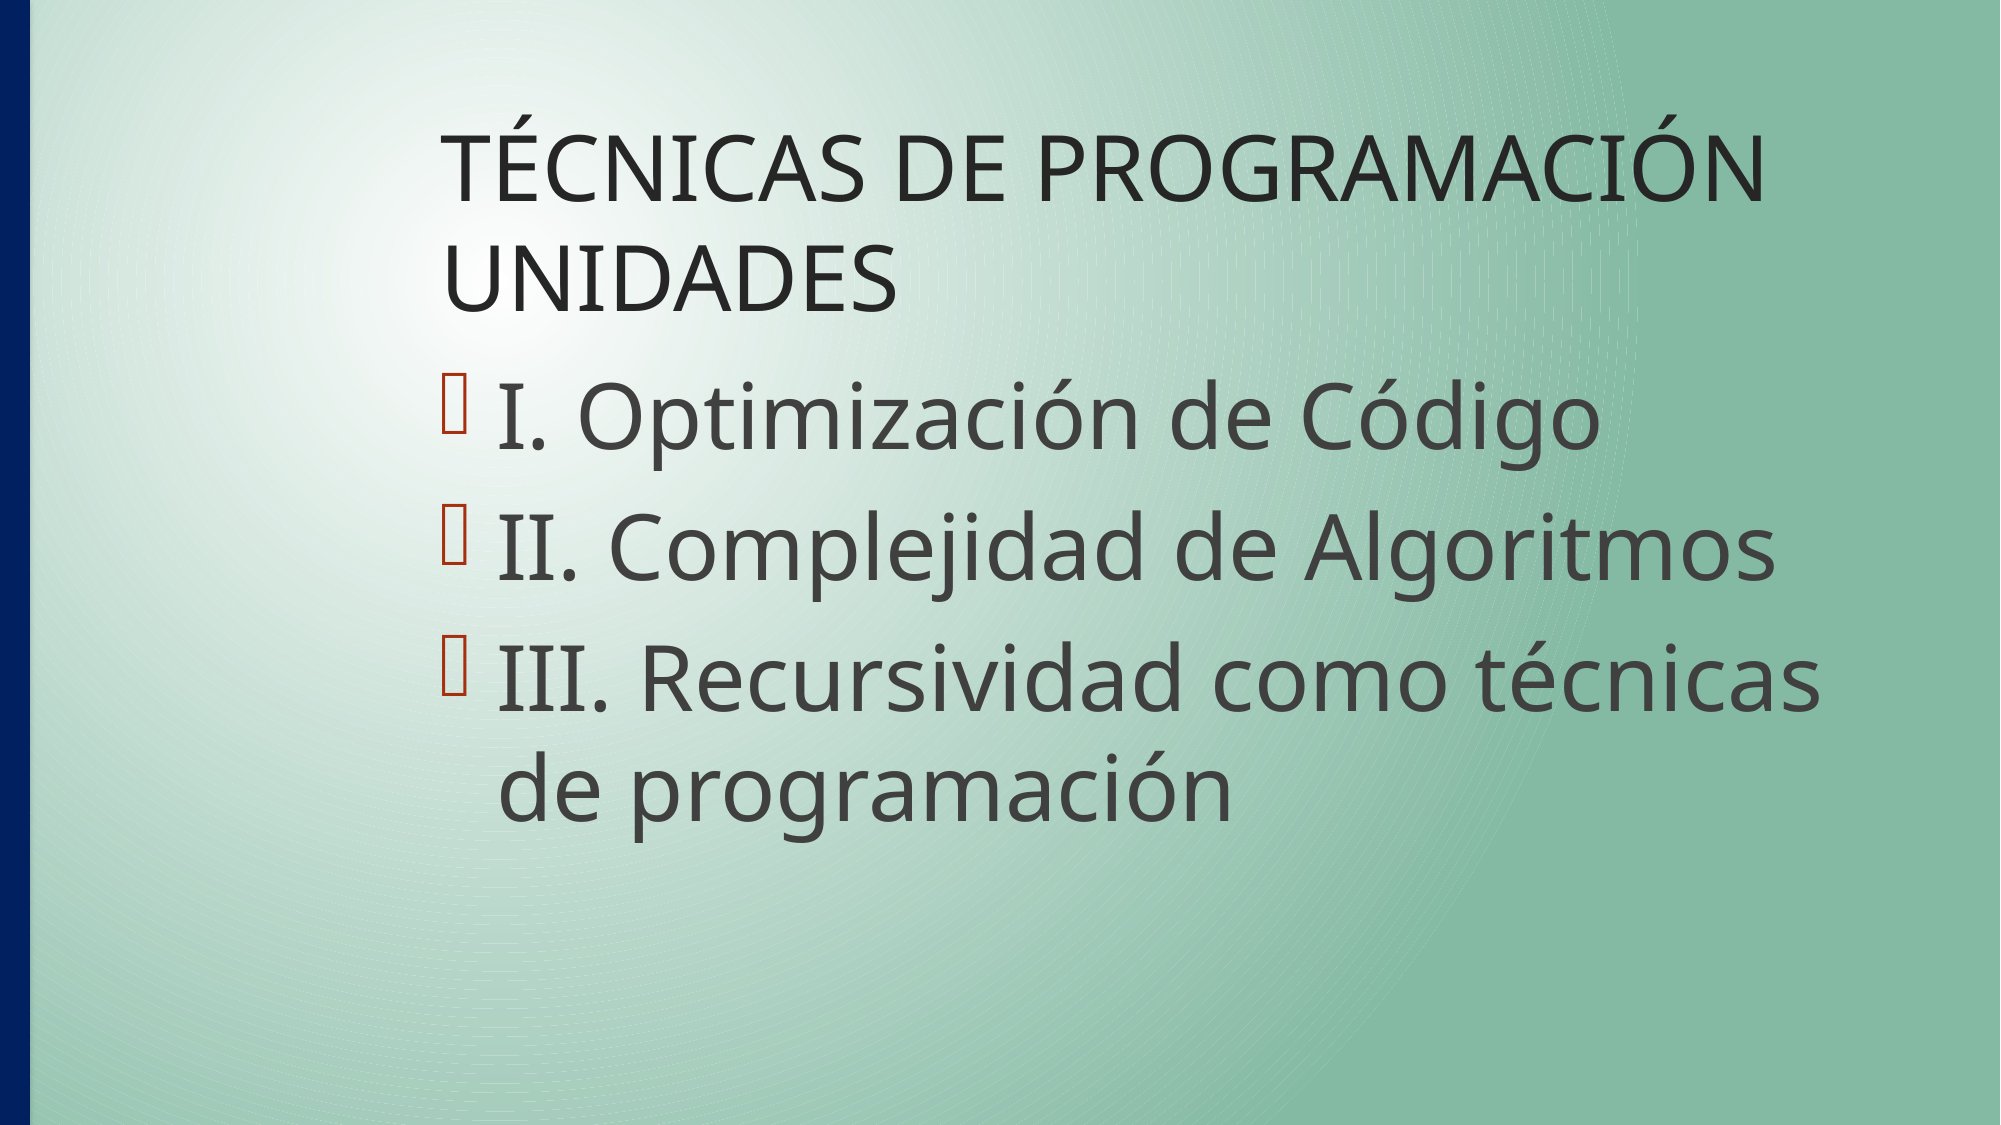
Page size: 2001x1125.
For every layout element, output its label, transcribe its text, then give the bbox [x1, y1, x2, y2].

title TÉCNICAS DE PROGRAMACIÓN UNIDADES [425, 102, 1888, 313]
list I. Optimización de Código II. Complejidad de Algoritmos III. Recursividad como técnicas de programación [424, 350, 1888, 970]
